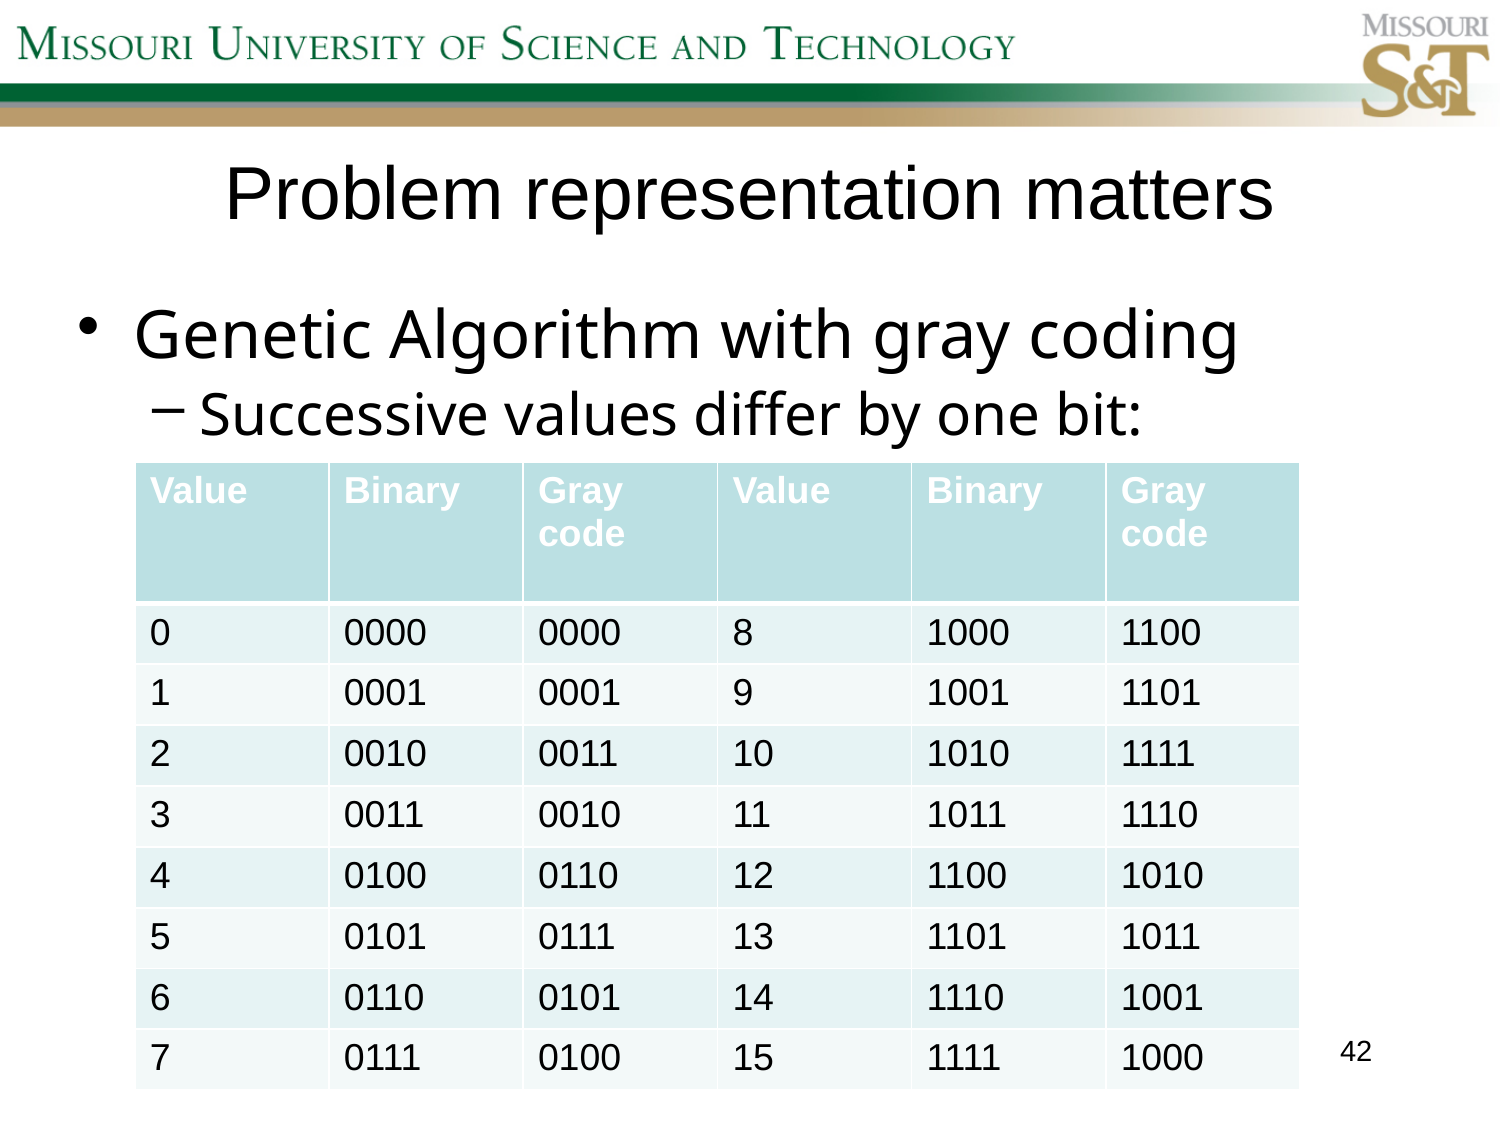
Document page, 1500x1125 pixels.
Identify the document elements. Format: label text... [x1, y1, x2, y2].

table_cell 0100 [330, 848, 522, 907]
table_cell 1001 [912, 665, 1105, 724]
table_cell 3 [136, 787, 328, 846]
slide_number 42 [1074, 1024, 1388, 1101]
table_header Value [718, 463, 911, 601]
table_cell 1101 [1107, 665, 1299, 724]
table_cell 10 [718, 726, 911, 785]
table_cell 1110 [1107, 787, 1299, 846]
table_cell 5 [136, 909, 328, 968]
table_cell 1010 [1107, 848, 1299, 907]
table_cell 0010 [524, 787, 717, 846]
table_cell 0100 [524, 1030, 717, 1089]
table_cell 13 [718, 909, 911, 968]
table_cell 4 [136, 848, 328, 907]
table_cell 1110 [912, 969, 1105, 1028]
table_cell 0010 [330, 726, 522, 785]
table_cell 0111 [330, 1030, 522, 1089]
table_header Binary [330, 463, 522, 601]
title Problem representation matters [75, 137, 1425, 294]
table_cell 1001 [1107, 969, 1299, 1028]
table_cell 0110 [524, 848, 717, 907]
table_cell 1111 [1107, 726, 1299, 785]
table_header Value [136, 463, 328, 601]
table_cell 1010 [912, 726, 1105, 785]
table_cell 0101 [330, 909, 522, 968]
table_cell 12 [718, 848, 911, 907]
table_cell 0011 [524, 726, 717, 785]
table_cell 15 [718, 1030, 911, 1089]
table_cell 0001 [330, 665, 522, 724]
table_cell 6 [136, 969, 328, 1028]
table_cell 1011 [912, 787, 1105, 846]
table_cell 14 [718, 969, 911, 1028]
list Genetic Algorithm with gray coding Successive values differ by one bit: [62, 294, 1438, 1050]
table_cell 11 [718, 787, 911, 846]
table_cell 0001 [524, 665, 717, 724]
picture [0, 1, 1500, 1125]
table_cell 2 [136, 726, 328, 785]
table_cell 0000 [524, 606, 717, 663]
table_cell 1111 [912, 1030, 1105, 1089]
table_cell 0111 [524, 909, 717, 968]
table_cell 1100 [1107, 606, 1299, 663]
table_cell 7 [136, 1030, 328, 1089]
table_cell 0 [136, 606, 328, 663]
table_cell 1011 [1107, 909, 1299, 968]
table_cell 0000 [330, 606, 522, 663]
table_cell 1 [136, 665, 328, 724]
table_header Gray code [524, 463, 717, 601]
table_cell 0110 [330, 969, 522, 1028]
table_cell 1000 [912, 606, 1105, 663]
table_cell 0101 [524, 969, 717, 1028]
table_cell 0011 [330, 787, 522, 846]
table_cell 1000 [1107, 1030, 1299, 1089]
table_cell 1100 [912, 848, 1105, 907]
table_header Binary [912, 463, 1105, 601]
table_cell 9 [718, 665, 911, 724]
table_cell 8 [718, 606, 911, 663]
table_cell 1101 [912, 909, 1105, 968]
table_header Gray code [1107, 463, 1299, 601]
